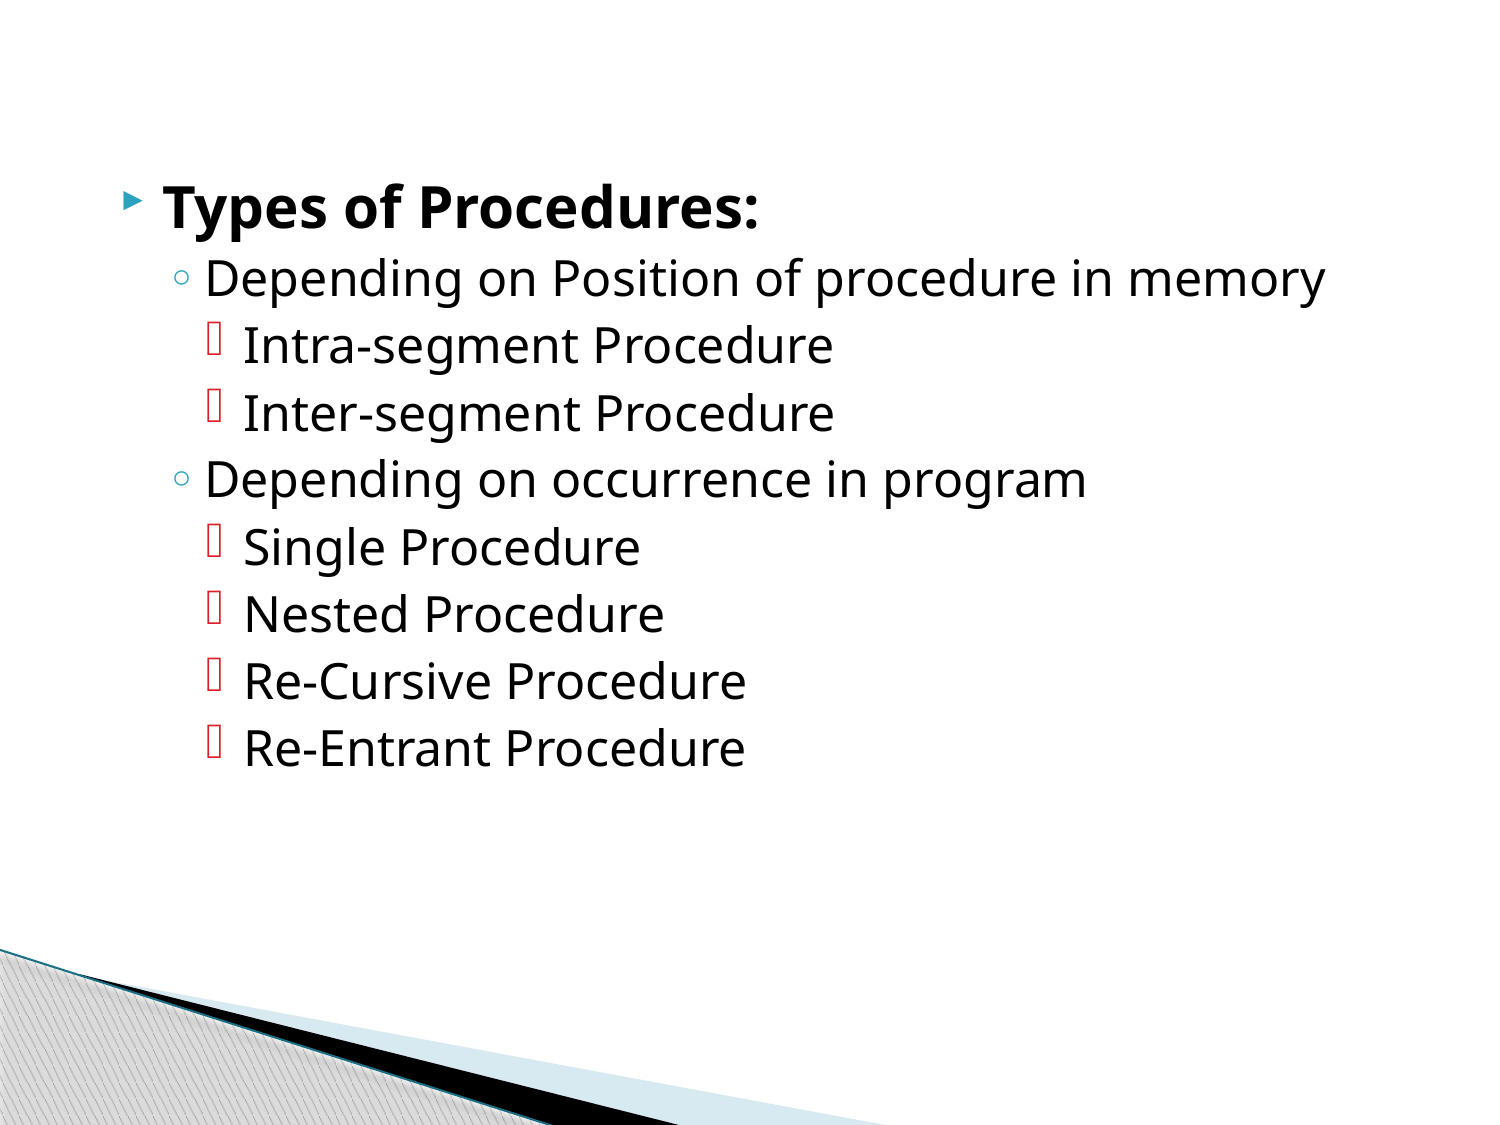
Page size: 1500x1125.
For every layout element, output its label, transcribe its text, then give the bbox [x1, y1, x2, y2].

list Types of Procedures: Depending on Position of procedure in memory Intra-segment Procedure Inter-segment Procedure Depending on occurrence in program Single Procedure Nested Procedure Re-Cursive Procedure Re-Entrant Procedure [87, 162, 1438, 905]
